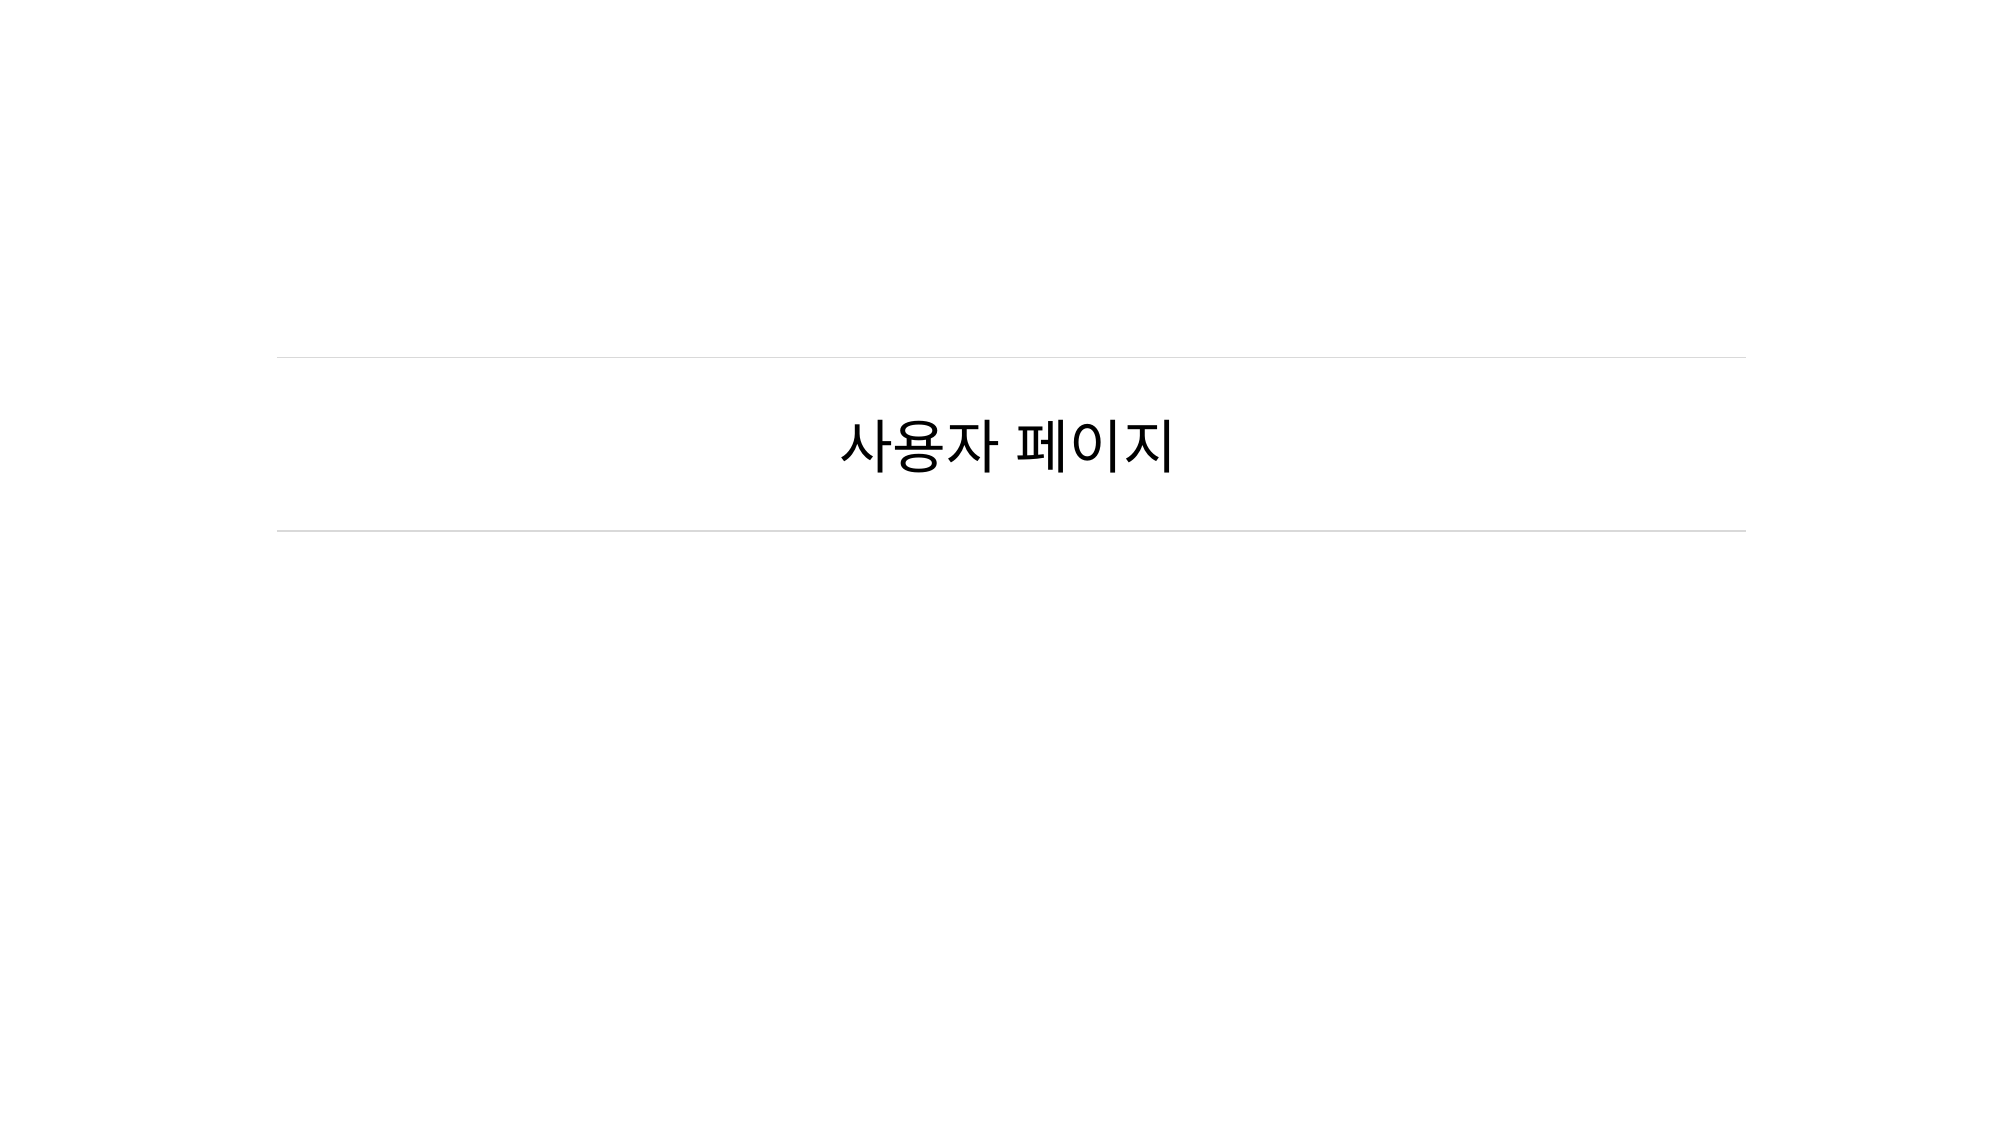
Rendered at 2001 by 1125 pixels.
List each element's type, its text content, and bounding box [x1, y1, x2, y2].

title 사용자 페이지 [70, 375, 1945, 515]
